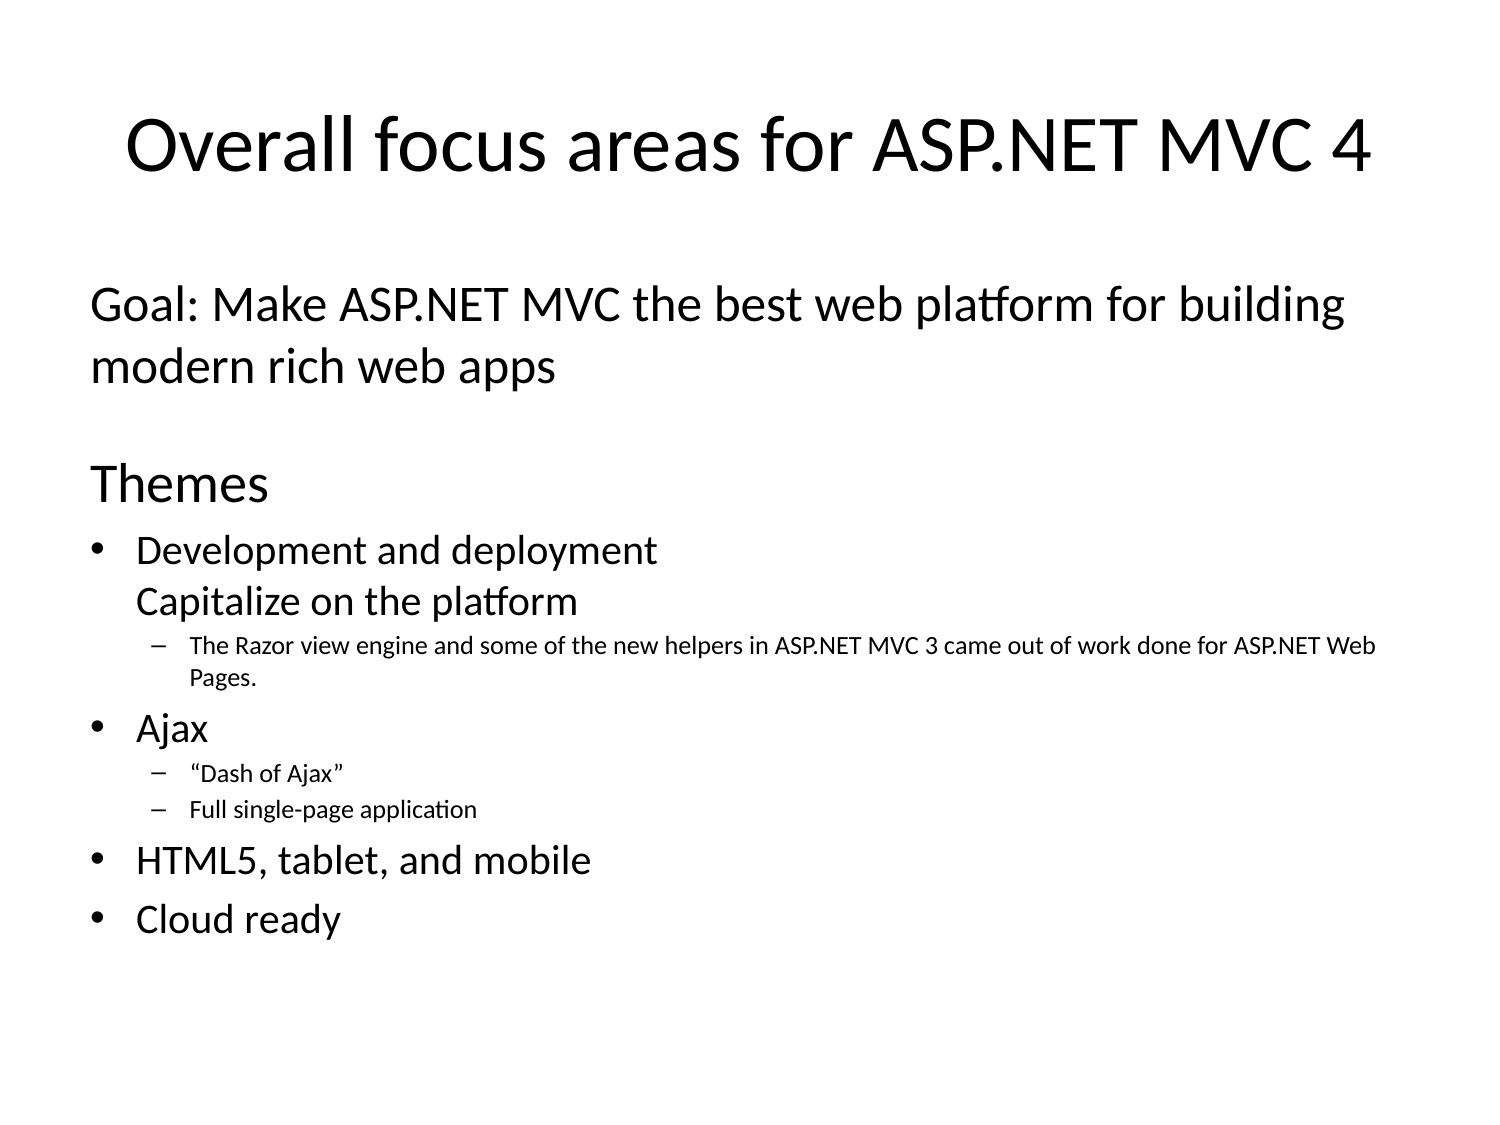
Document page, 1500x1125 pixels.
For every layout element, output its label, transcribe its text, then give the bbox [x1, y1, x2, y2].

list Goal: Make ASP.NET MVC the best web platform for building modern rich web apps Themes Development and deployment Capitalize on the platform The Razor view engine and some of the new helpers in ASP.NET MVC 3 came out of work done for ASP.NET Web Pages. Ajax “Dash of Ajax” Full single-page application HTML5, tablet, and mobile Cloud ready [75, 262, 1425, 1005]
title Overall focus areas for ASP.NET MVC 4 [75, 45, 1425, 233]
